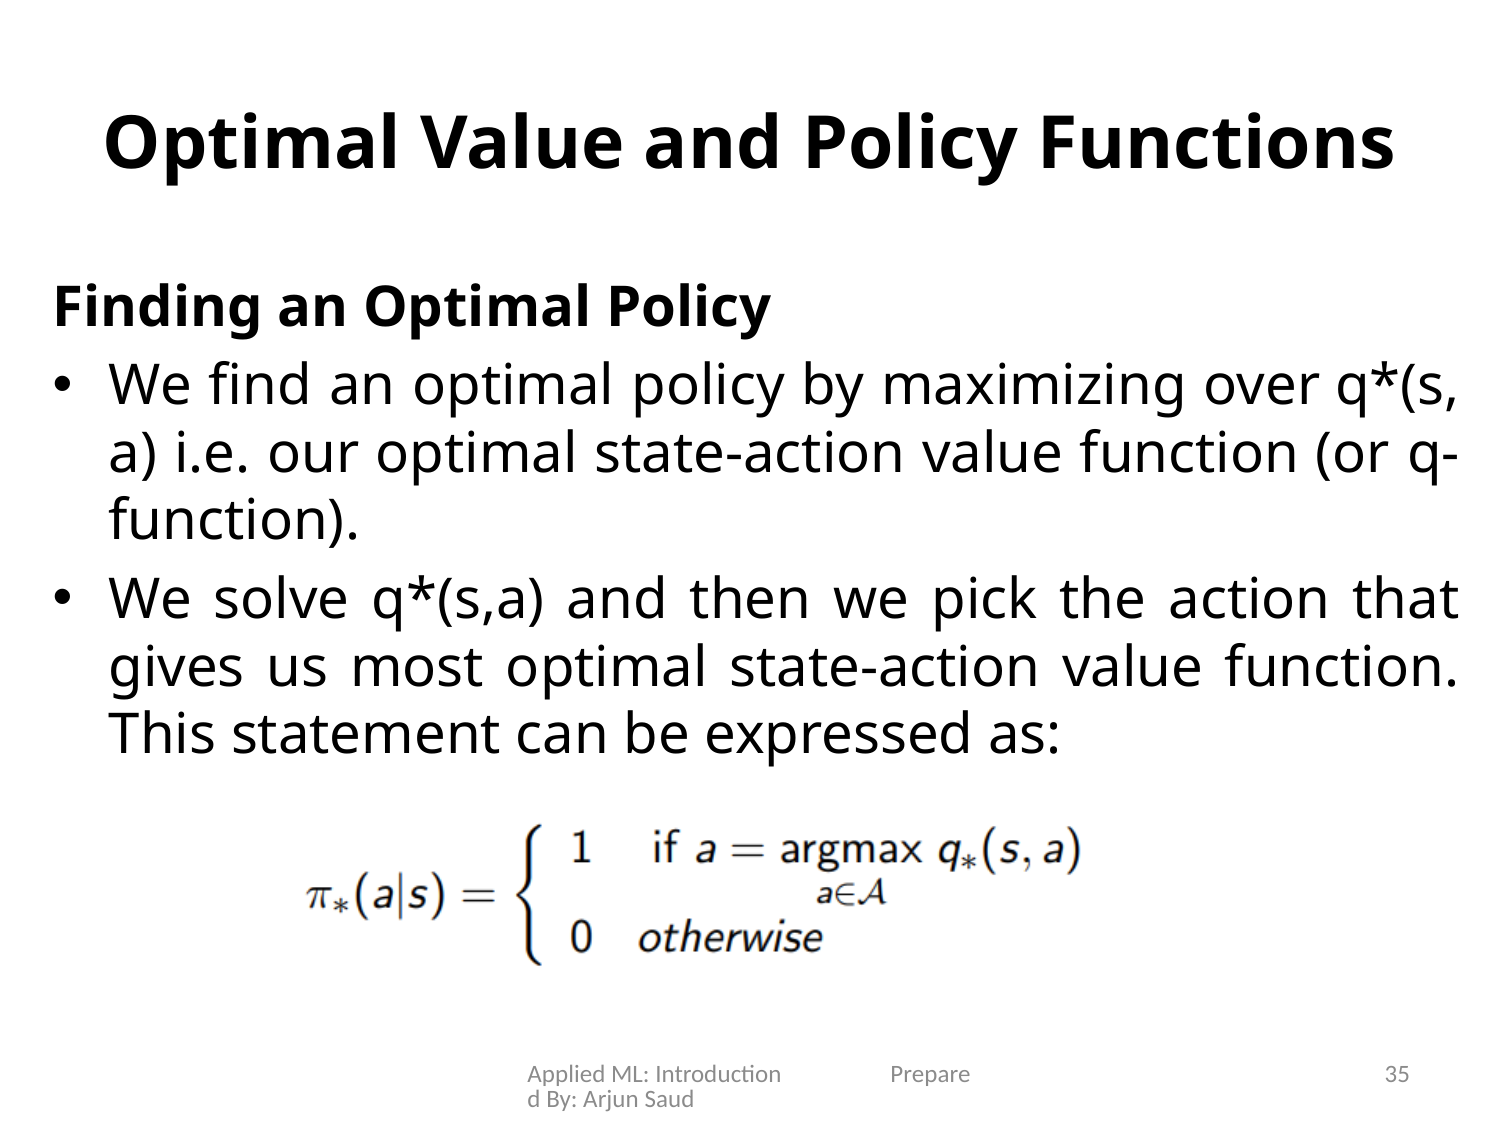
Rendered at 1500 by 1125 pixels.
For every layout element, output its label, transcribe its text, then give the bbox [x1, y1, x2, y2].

footer Applied ML: Introduction Prepared By: Arjun Saud [512, 1042, 988, 1103]
picture [249, 778, 1107, 1006]
slide_number 35 [1074, 1042, 1425, 1103]
title Optimal Value and Policy Functions [75, 45, 1425, 233]
list Finding an Optimal Policy We find an optimal policy by maximizing over q*(s, a) i.e. our optimal state-action value function (or q-function). We solve q*(s,a) and then we pick the action that gives us most optimal state-action value function. This statement can be expressed as: [37, 262, 1475, 1005]
